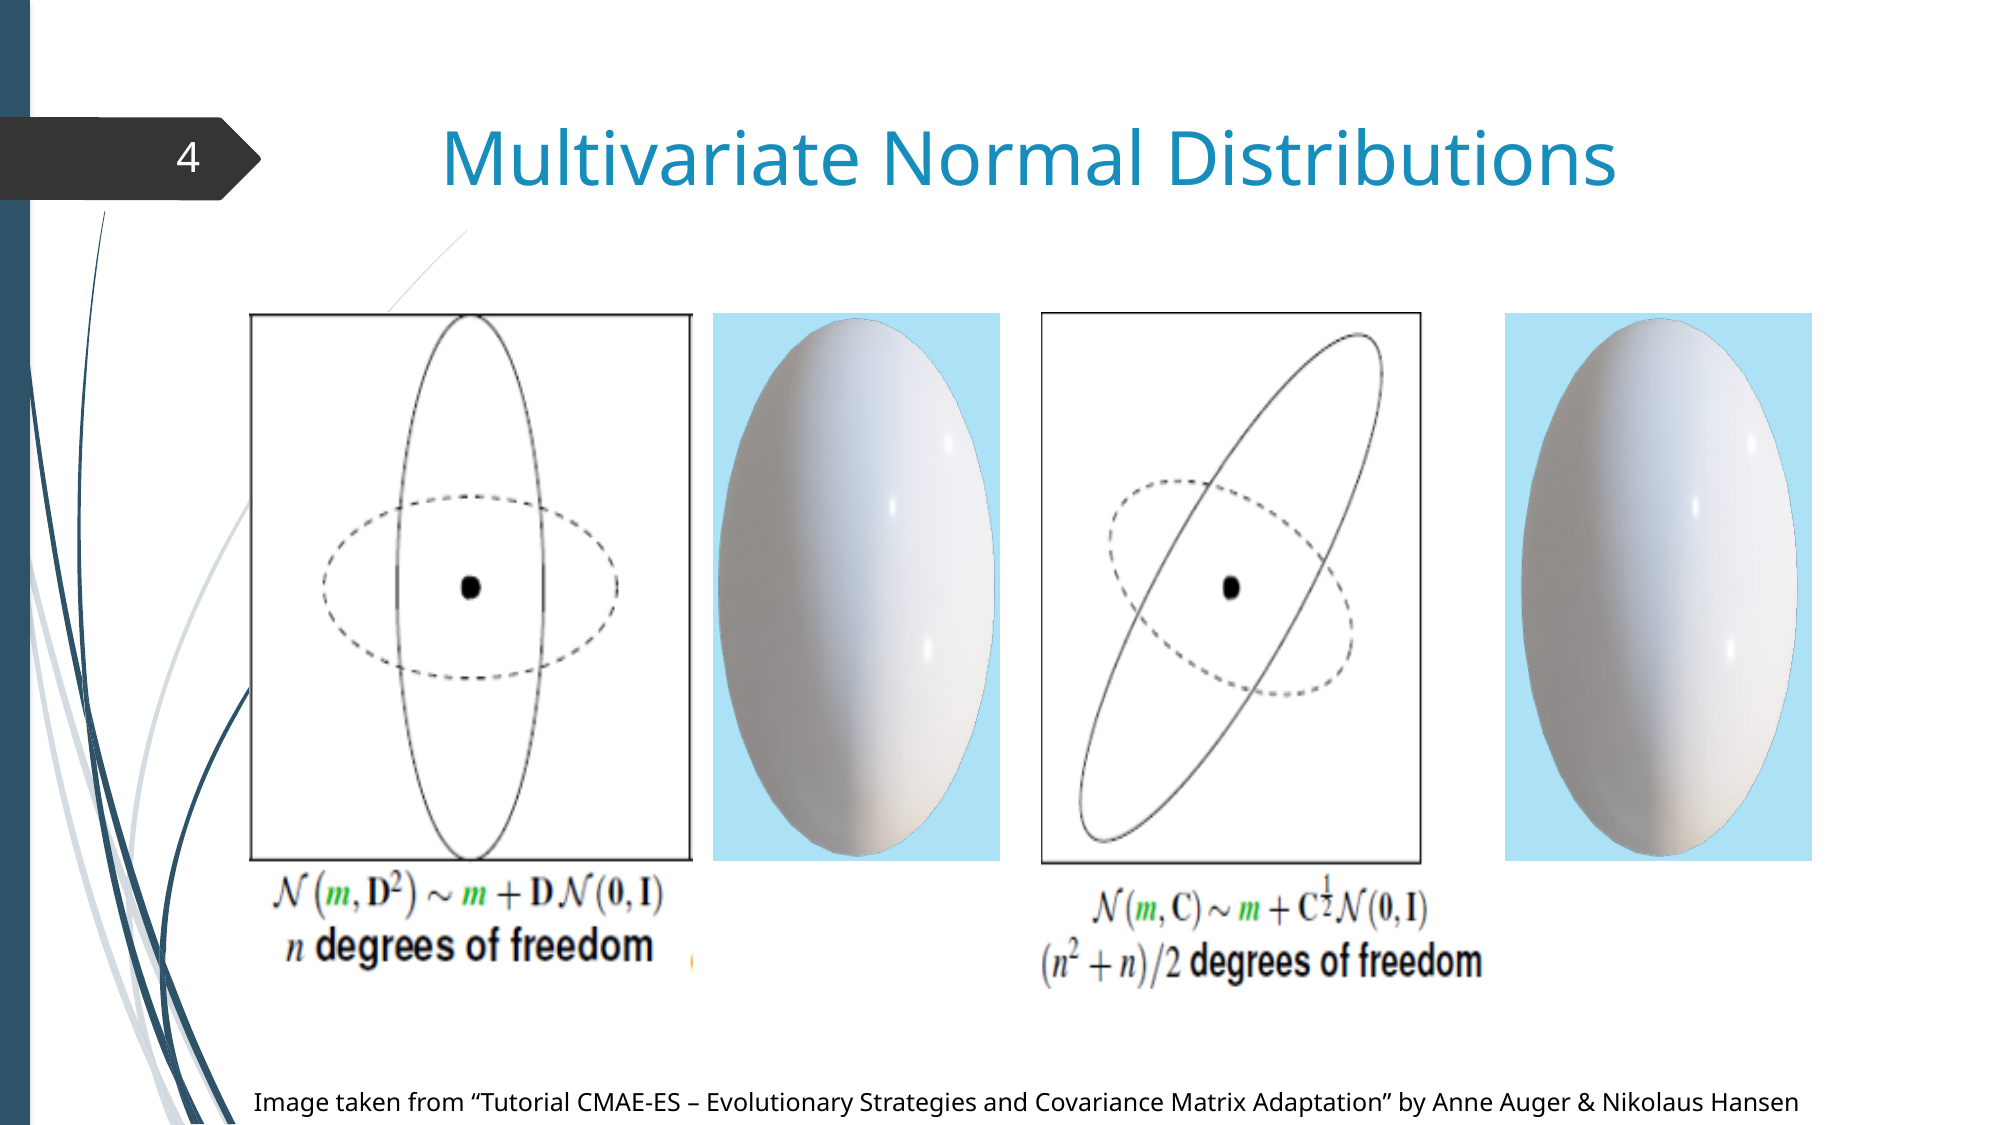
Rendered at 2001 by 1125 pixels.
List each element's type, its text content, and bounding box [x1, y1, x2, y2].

picture [1506, 313, 1812, 862]
slide_number 4 [87, 129, 216, 190]
title Multivariate Normal Distributions [425, 102, 1888, 313]
text_box Image taken from “Tutorial CMAE-ES – Evolutionary Strategies and Covariance Matrix Adaptation” by Anne Auger & Nikolaus Hansen [239, 1079, 1888, 1125]
picture [249, 312, 693, 977]
picture [713, 313, 1000, 861]
picture [1041, 312, 1485, 994]
